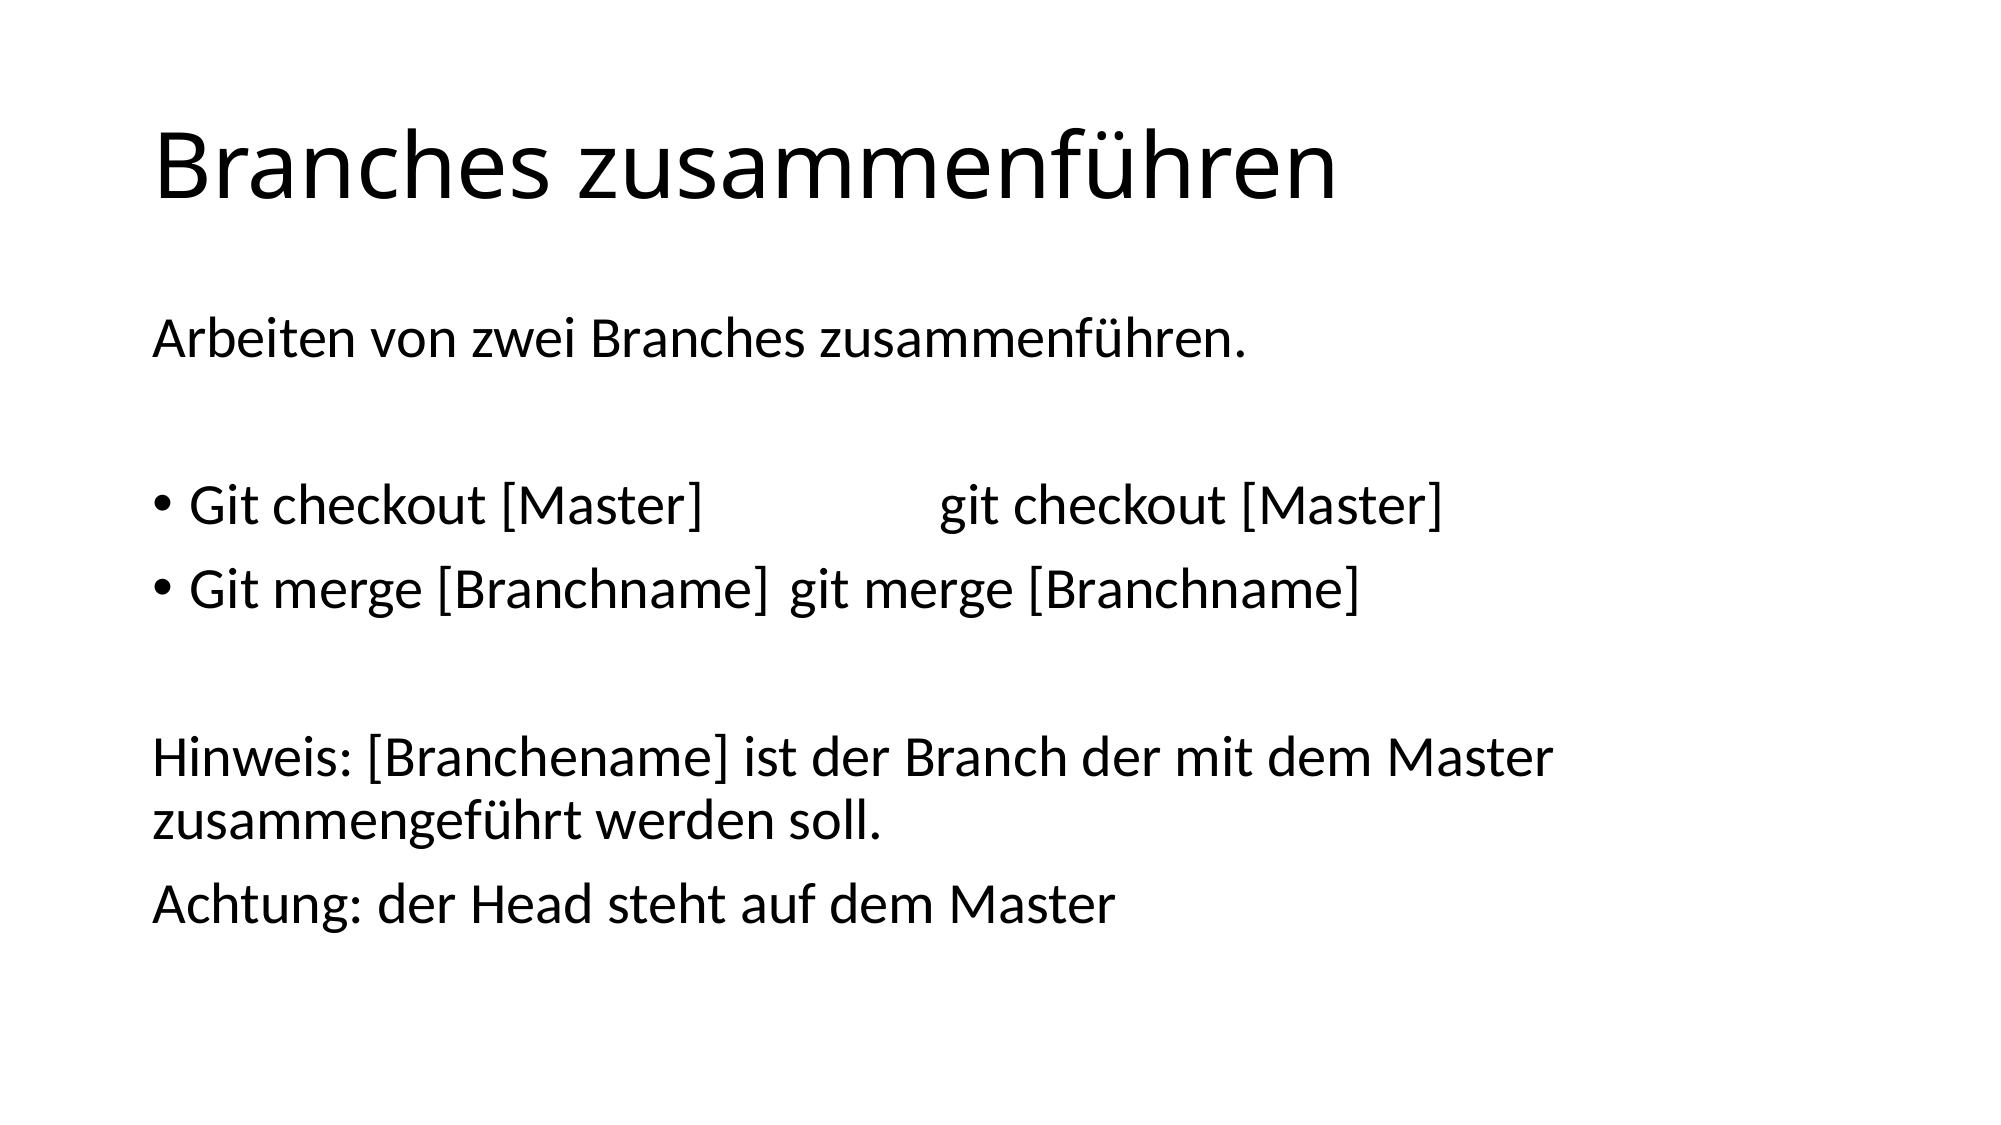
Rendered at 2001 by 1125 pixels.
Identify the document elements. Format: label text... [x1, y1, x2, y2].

list Arbeiten von zwei Branches zusammenführen. Git checkout [Master] git checkout [Master] Git merge [Branchname] git merge [Branchname] Hinweis: [Branchename] ist der Branch der mit dem Master zusammengeführt werden soll. Achtung: der Head steht auf dem Master [137, 299, 1863, 1014]
title Branches zusammenführen [137, 59, 1863, 278]
